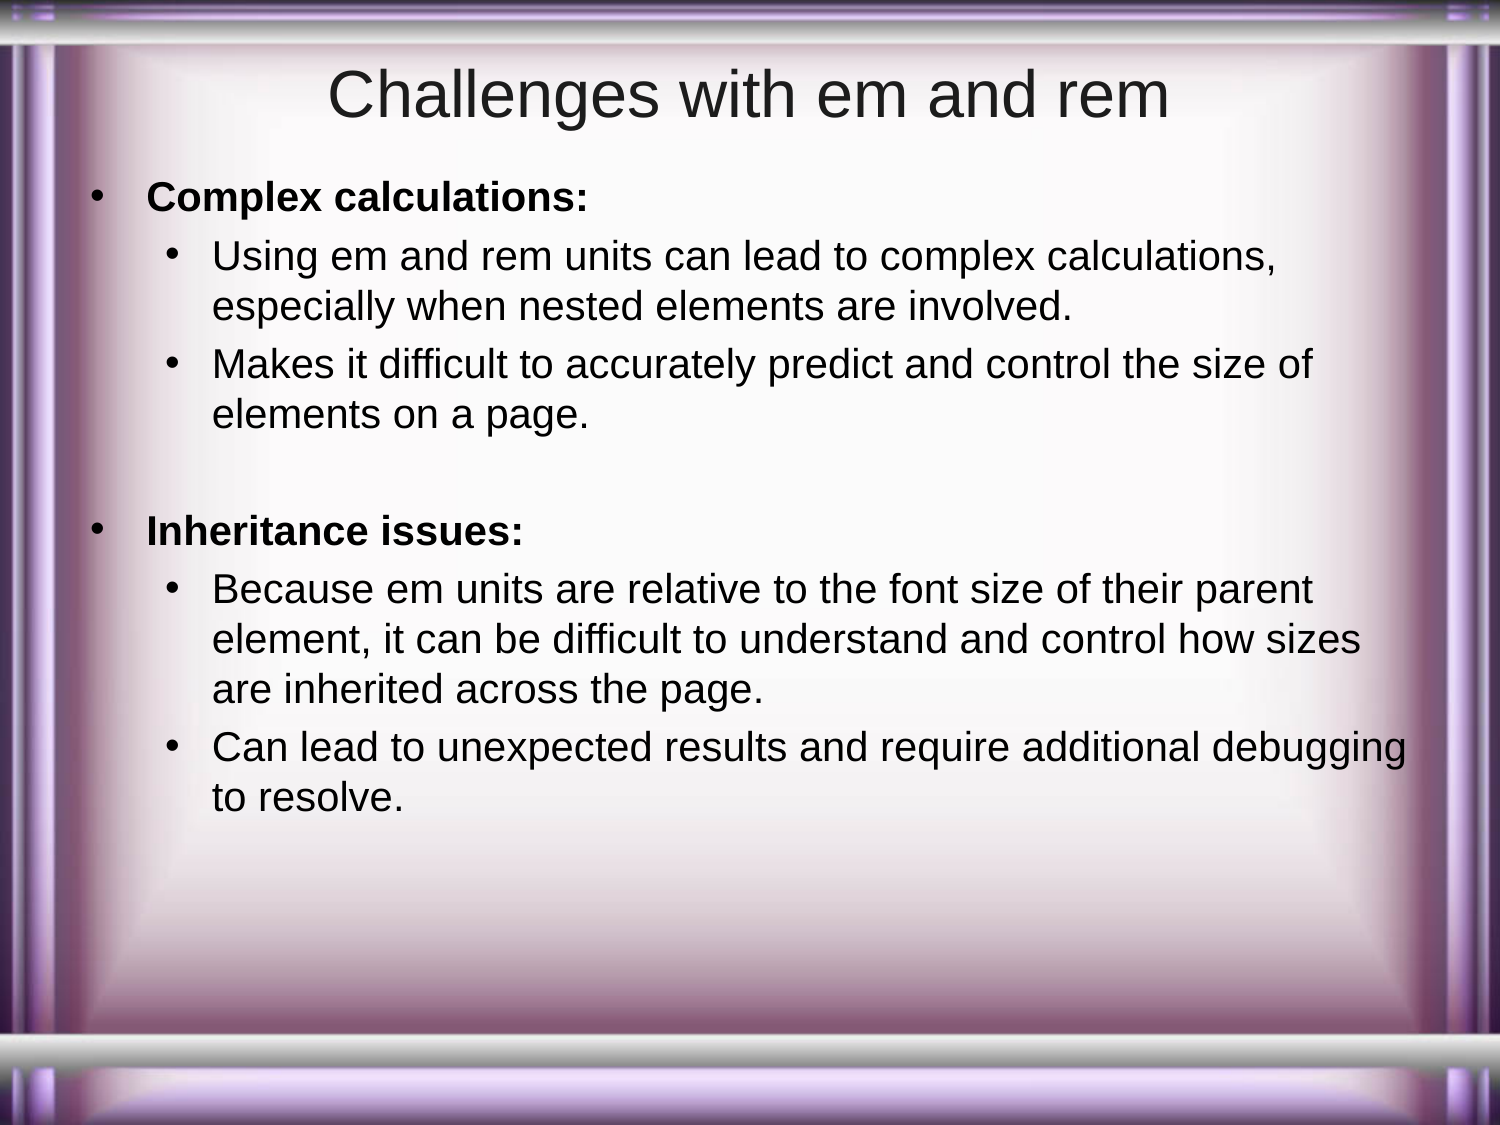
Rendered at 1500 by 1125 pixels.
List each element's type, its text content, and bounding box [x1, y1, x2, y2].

picture [0, 0, 1500, 1125]
list Complex calculations: Using em and rem units can lead to complex calculations, especially when nested elements are involved. Makes it difficult to accurately predict and control the size of elements on a page. Inheritance issues: Because em units are relative to the font size of their parent element, it can be difficult to understand and control how sizes are inherited across the page. Can lead to unexpected results and require additional debugging to resolve. [75, 162, 1425, 1005]
title Challenges with em and rem [75, 45, 1425, 138]
